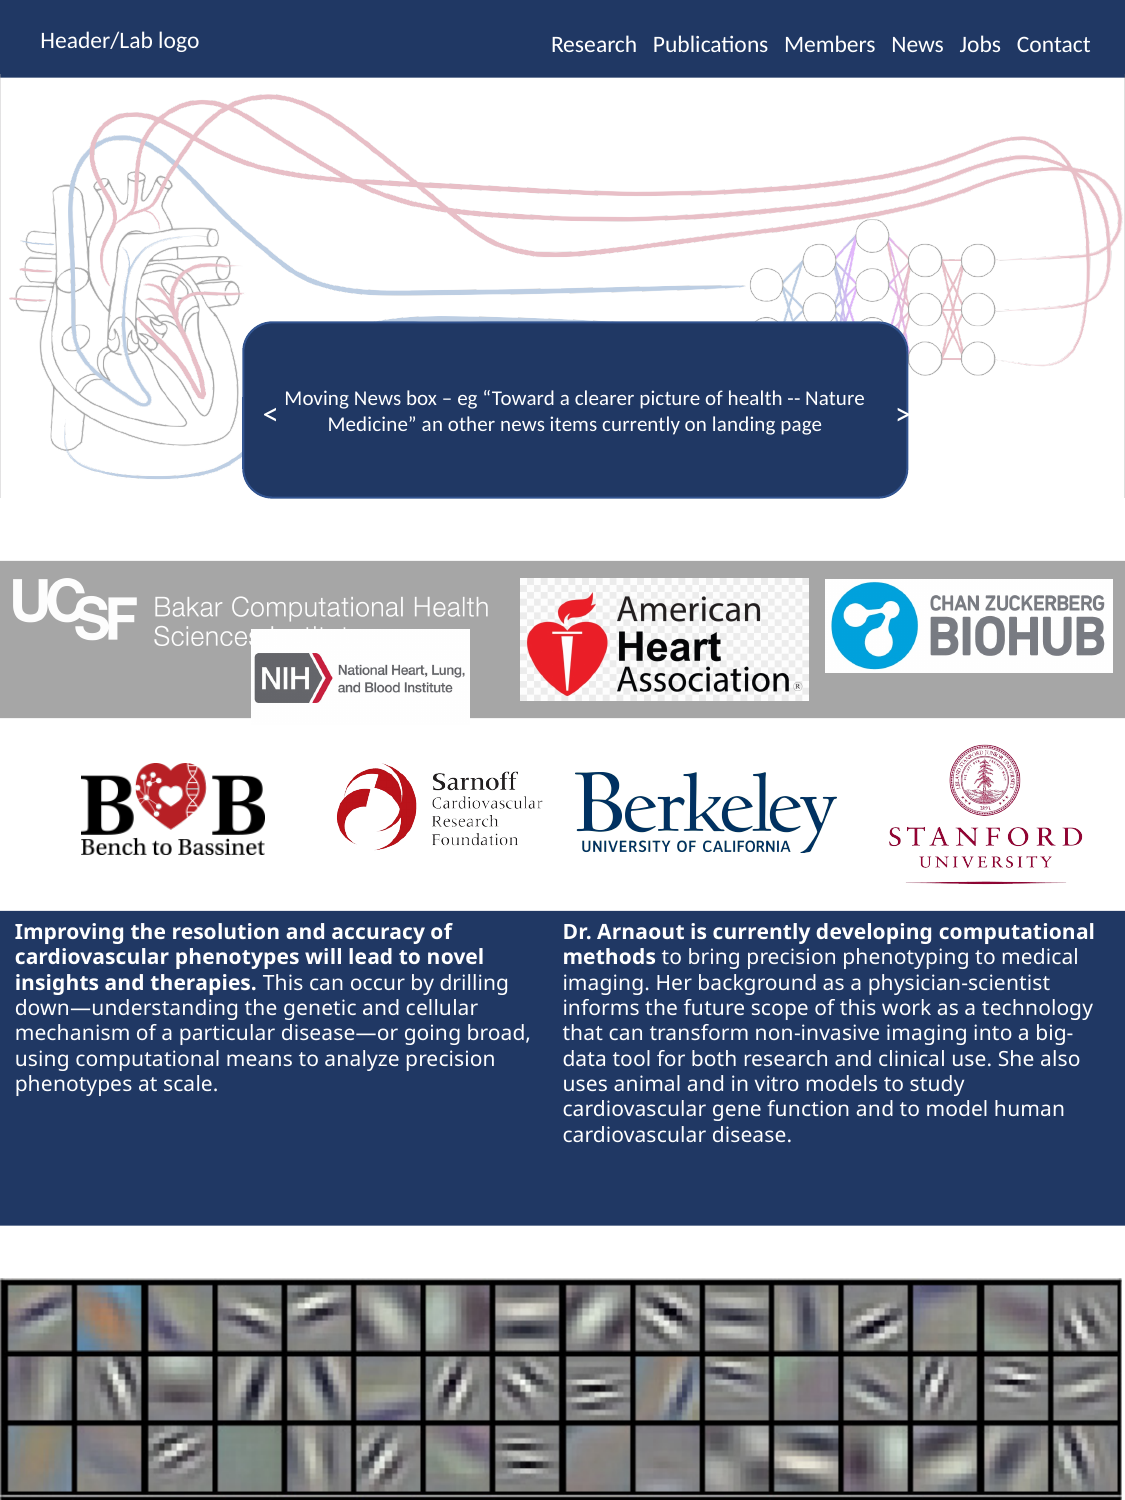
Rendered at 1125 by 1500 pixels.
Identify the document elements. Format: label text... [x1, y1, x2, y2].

picture [520, 578, 809, 701]
text_box [0, 560, 1125, 719]
picture [333, 759, 549, 859]
picture [0, 1274, 1125, 1500]
text_box Header/Lab logo [25, 18, 265, 61]
picture [575, 772, 837, 853]
picture [13, 578, 489, 725]
picture [825, 579, 1113, 673]
picture [888, 742, 1083, 886]
text_box [0, 0, 1125, 74]
picture [81, 763, 265, 855]
text_box Improving the resolution and accuracy of cardiovascular phenotypes will lead to novel insights and therapies. This can occur by drilling down—understanding the genetic and cellular mechanism of a particular disease—or going broad, using computational means to analyze precision phenotypes at scale. Dr. Arnaout is currently developing computational methods to bring precision phenotyping to medical imaging. Her background as a physician-scientist informs the future scope of this work as a technology that can transform non-invasive imaging into a big-data tool for both research and clinical use. She also uses animal and in vitro models to study cardiovascular gene function and to model human cardiovascular disease. [0, 910, 1125, 1226]
picture [0, 74, 1125, 498]
text_box Research Publications Members News Jobs Contact [536, 21, 1115, 65]
